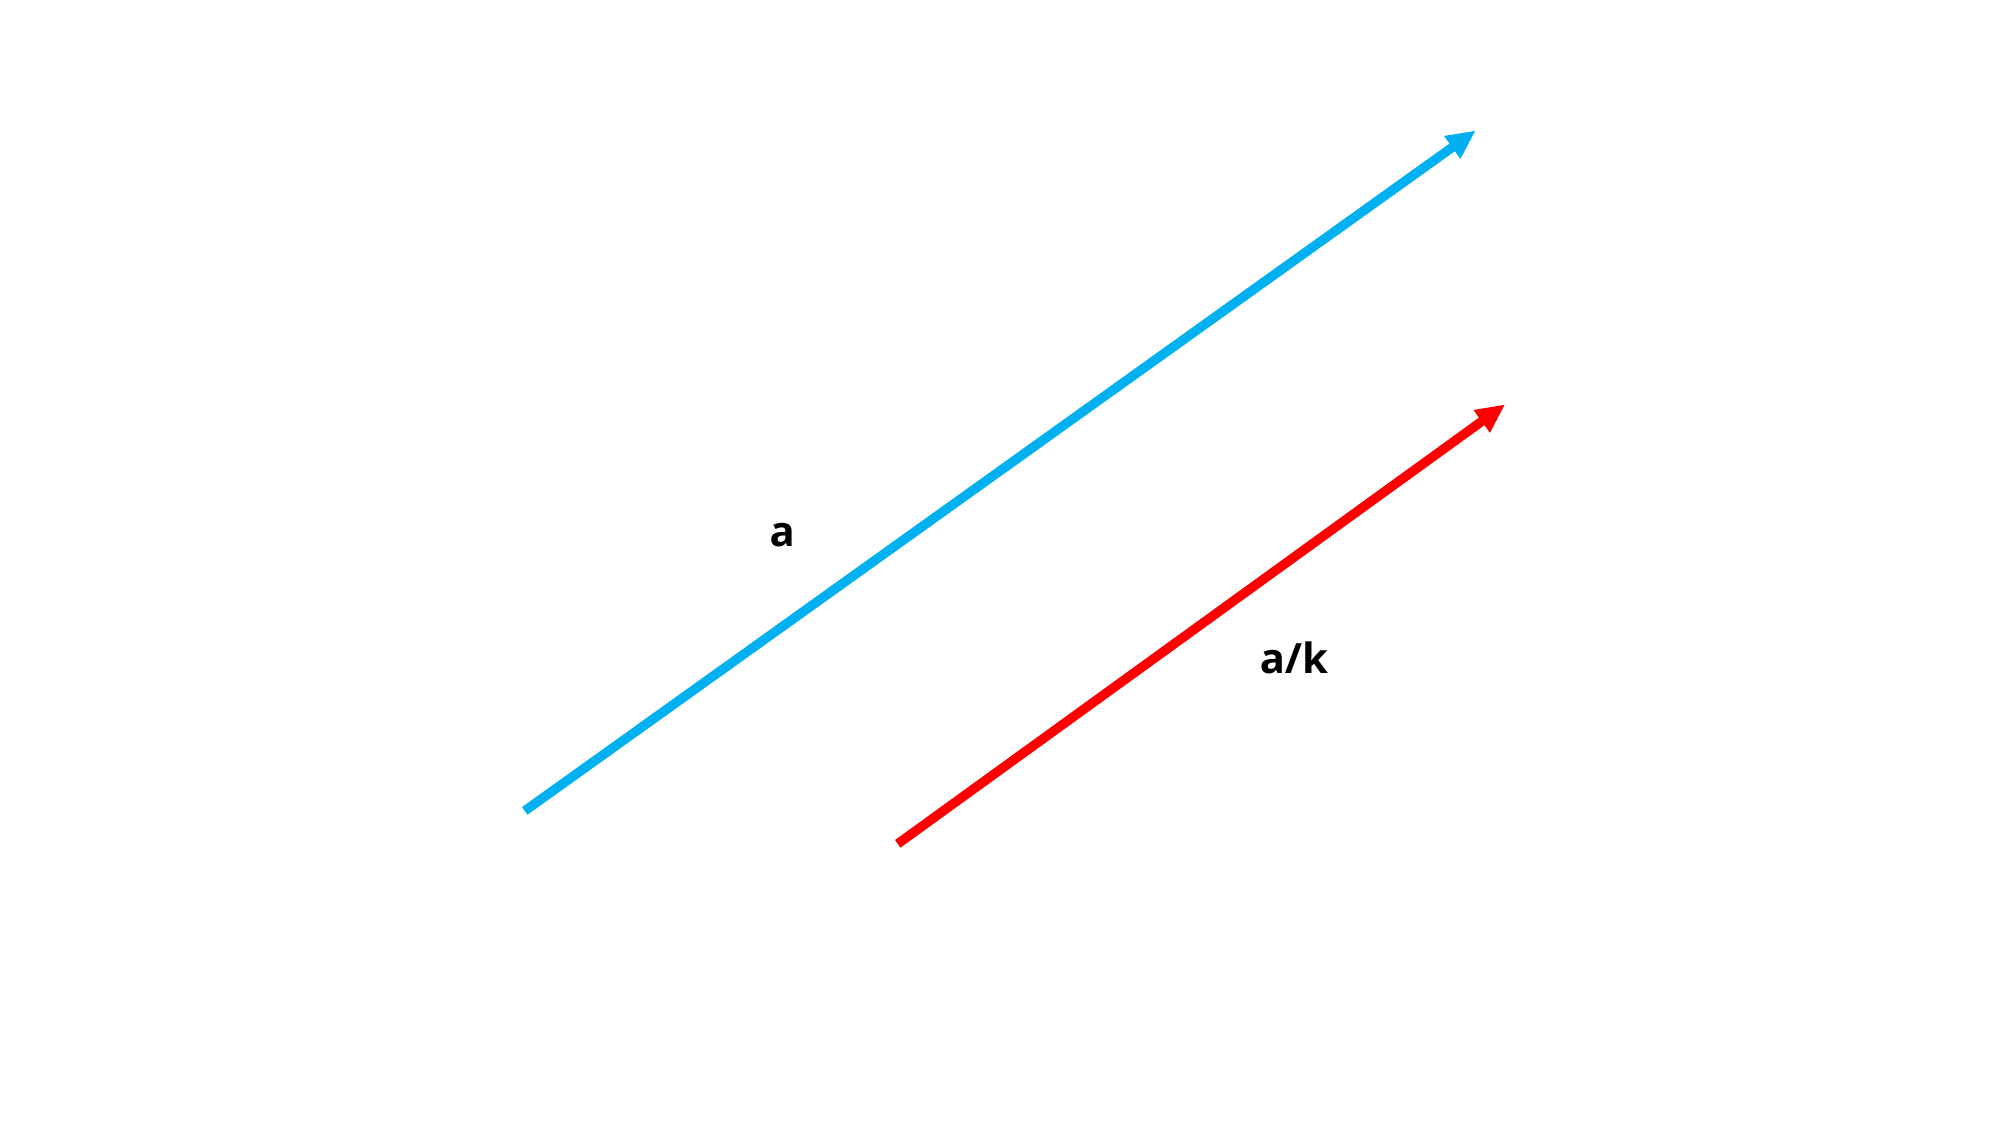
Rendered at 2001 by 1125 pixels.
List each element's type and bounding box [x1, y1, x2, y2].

text_box [897, 404, 1505, 844]
text_box [524, 131, 1476, 811]
